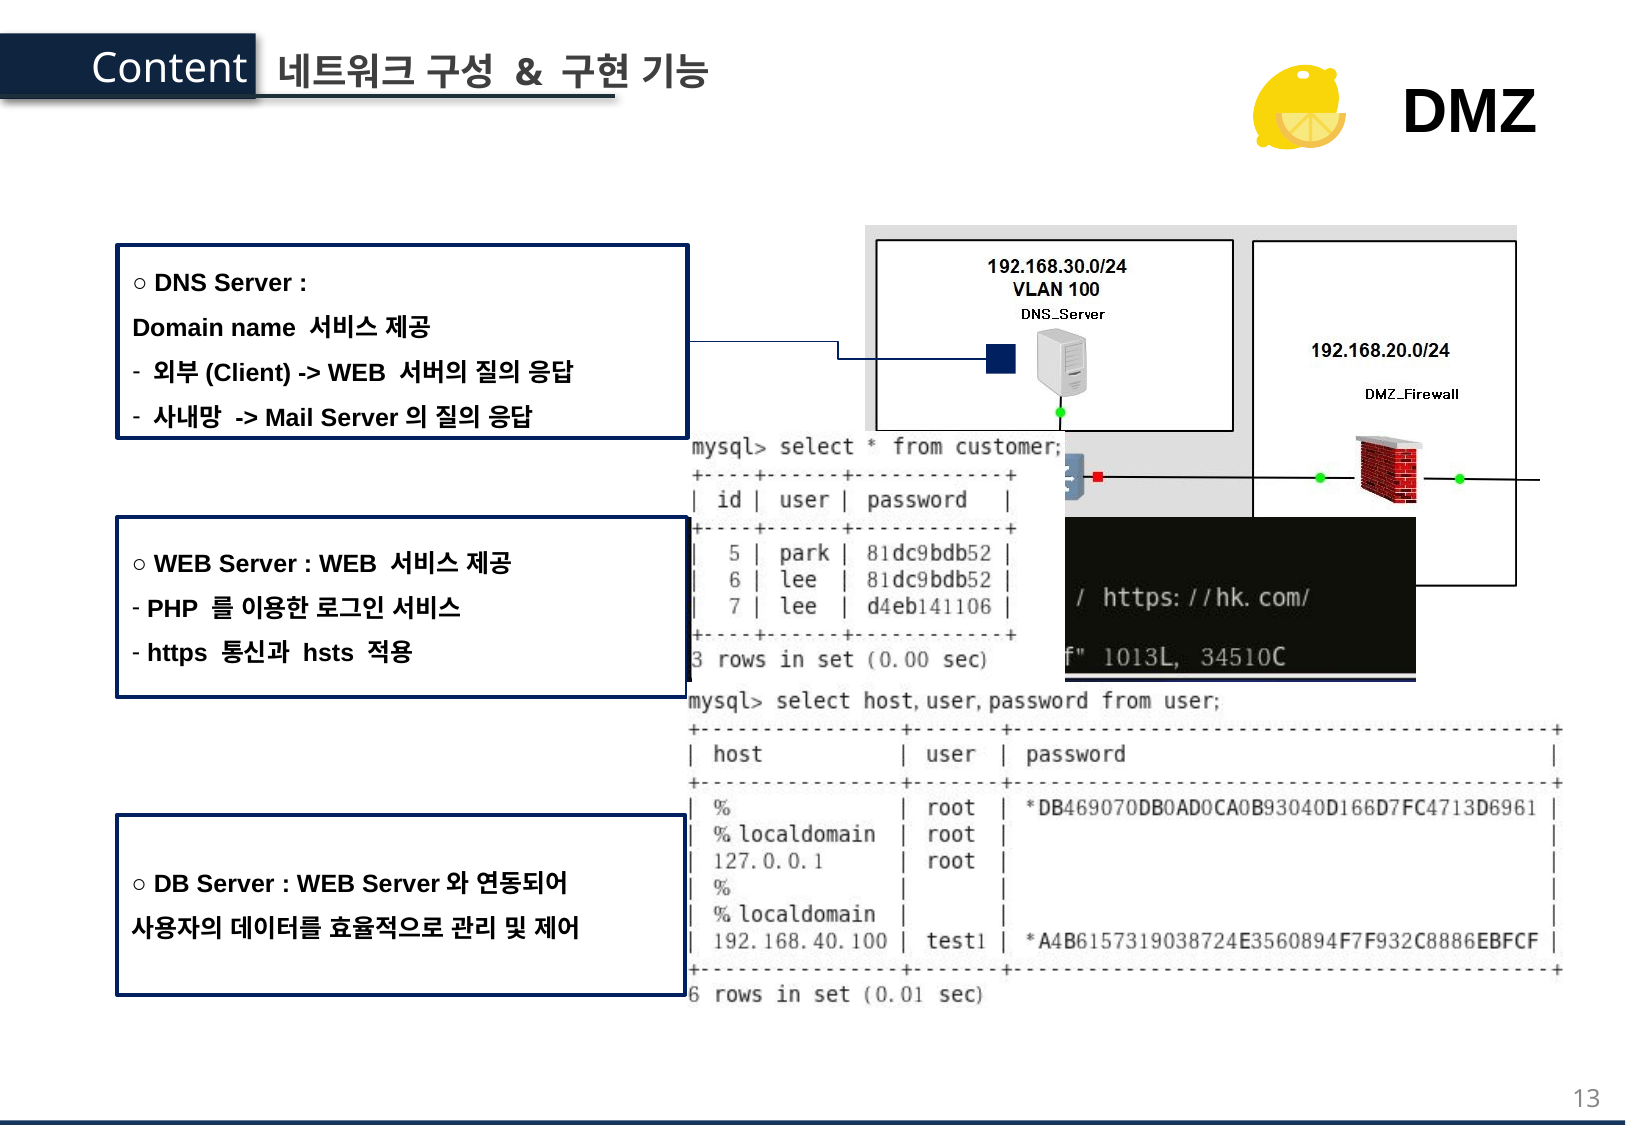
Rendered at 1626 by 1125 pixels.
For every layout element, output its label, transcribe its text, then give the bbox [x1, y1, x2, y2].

picture [1253, 60, 1346, 153]
slide_number 13 [1236, 1069, 1616, 1125]
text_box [687, 341, 987, 360]
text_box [0, 33, 264, 95]
text_box ○ DB Server : WEB Server와 연동되어 사용자의 데이터를 효율적으로 관리 및 제어 [115, 813, 682, 997]
text_box DMZ [1387, 62, 1553, 152]
text_box ○ WEB Server : WEB 서비스 제공 PHP 를 이용한 로그인 서비스 https 통신과 hsts 적용 [115, 515, 685, 699]
text_box 네트워크 구성 & 구현 기능 [267, 40, 748, 97]
picture [687, 224, 1580, 1010]
text_box ○ DNS Server : Domain name 서비스 제공 외부(Client) -> WEB 서버의 질의 응답 사내망 -> Mail Server의 질의 응답 [115, 243, 690, 440]
